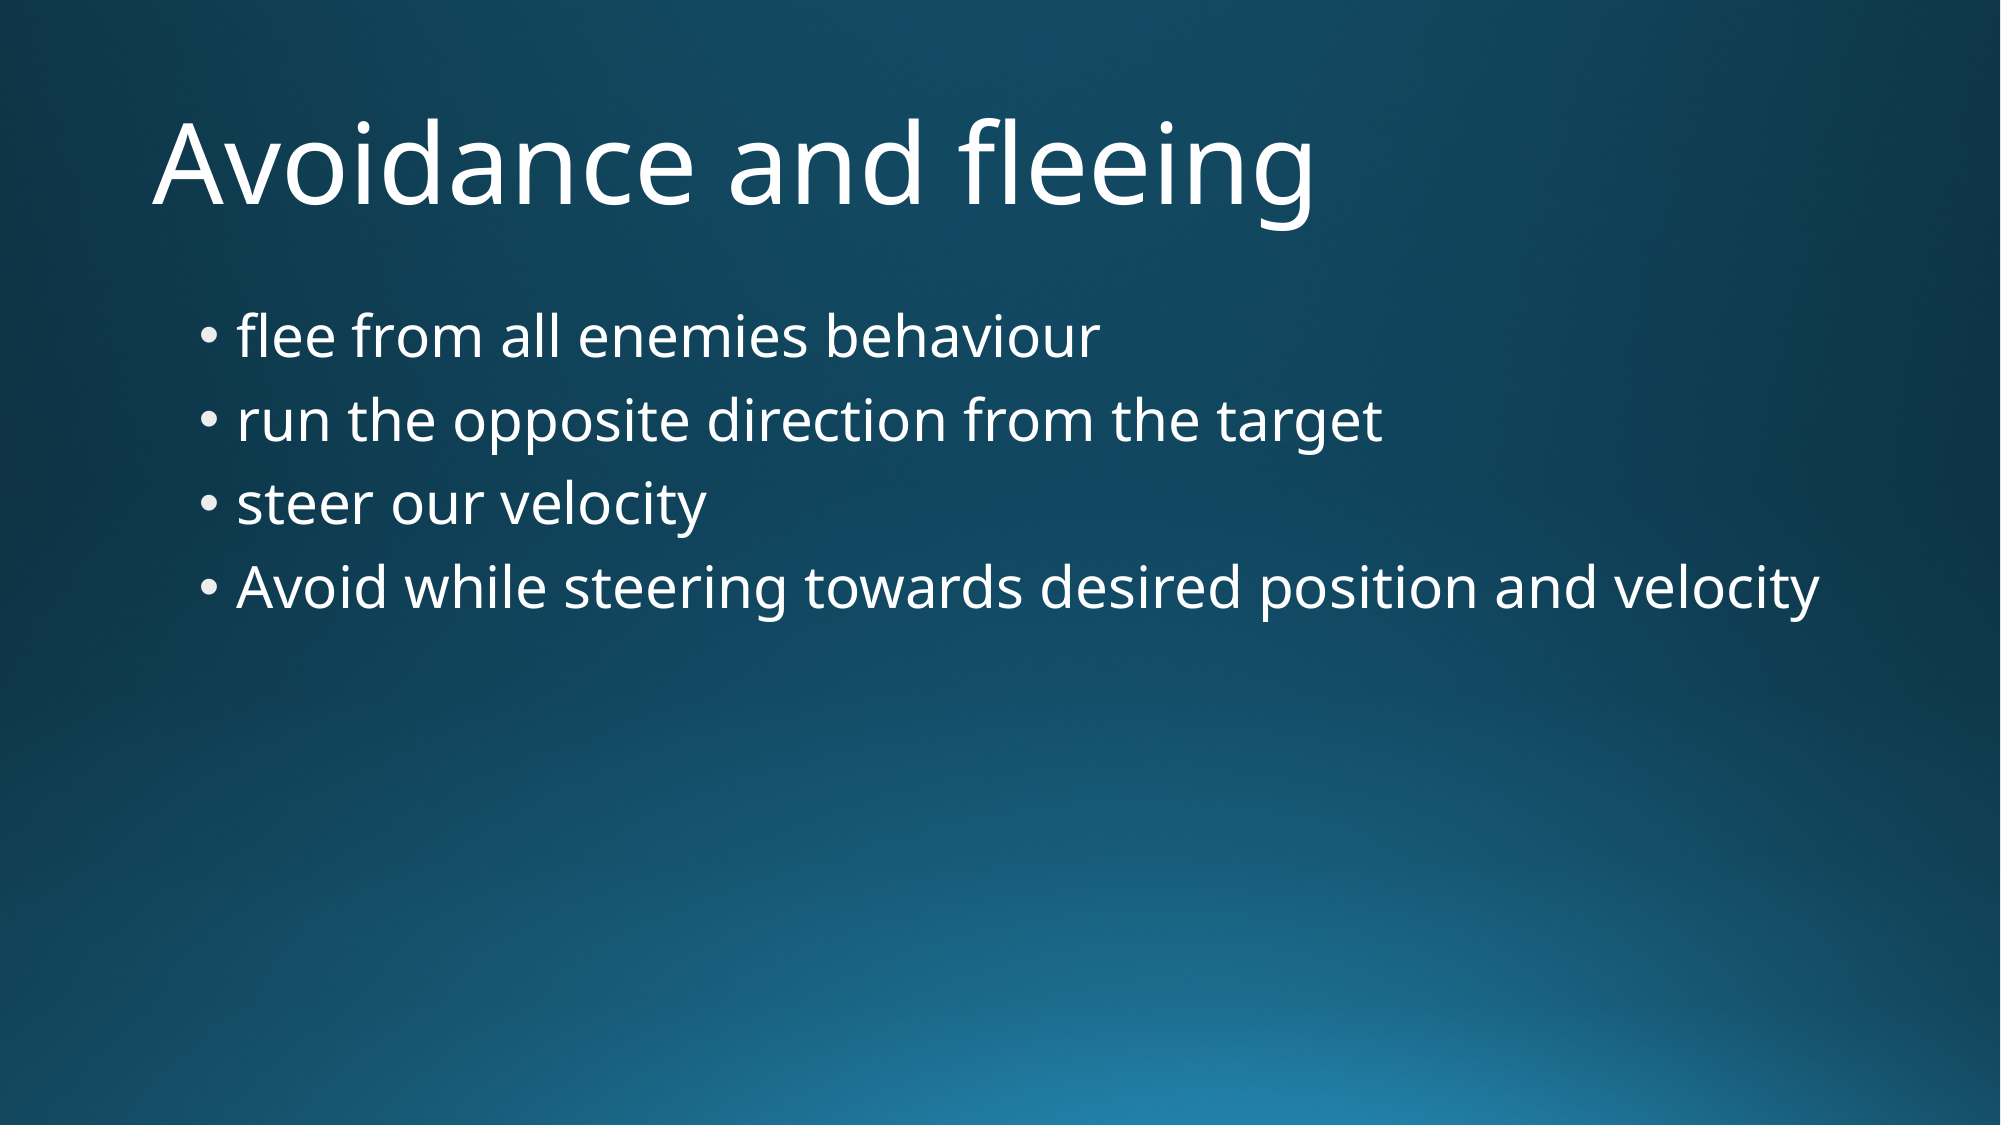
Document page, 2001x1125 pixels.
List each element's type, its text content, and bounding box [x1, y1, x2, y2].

title Avoidance and fleeing [137, 59, 1863, 278]
picture [0, 0, 2001, 1125]
list flee from all enemies behaviour run the opposite direction from the target steer our velocity Avoid while steering towards desired position and velocity [183, 299, 1863, 1014]
